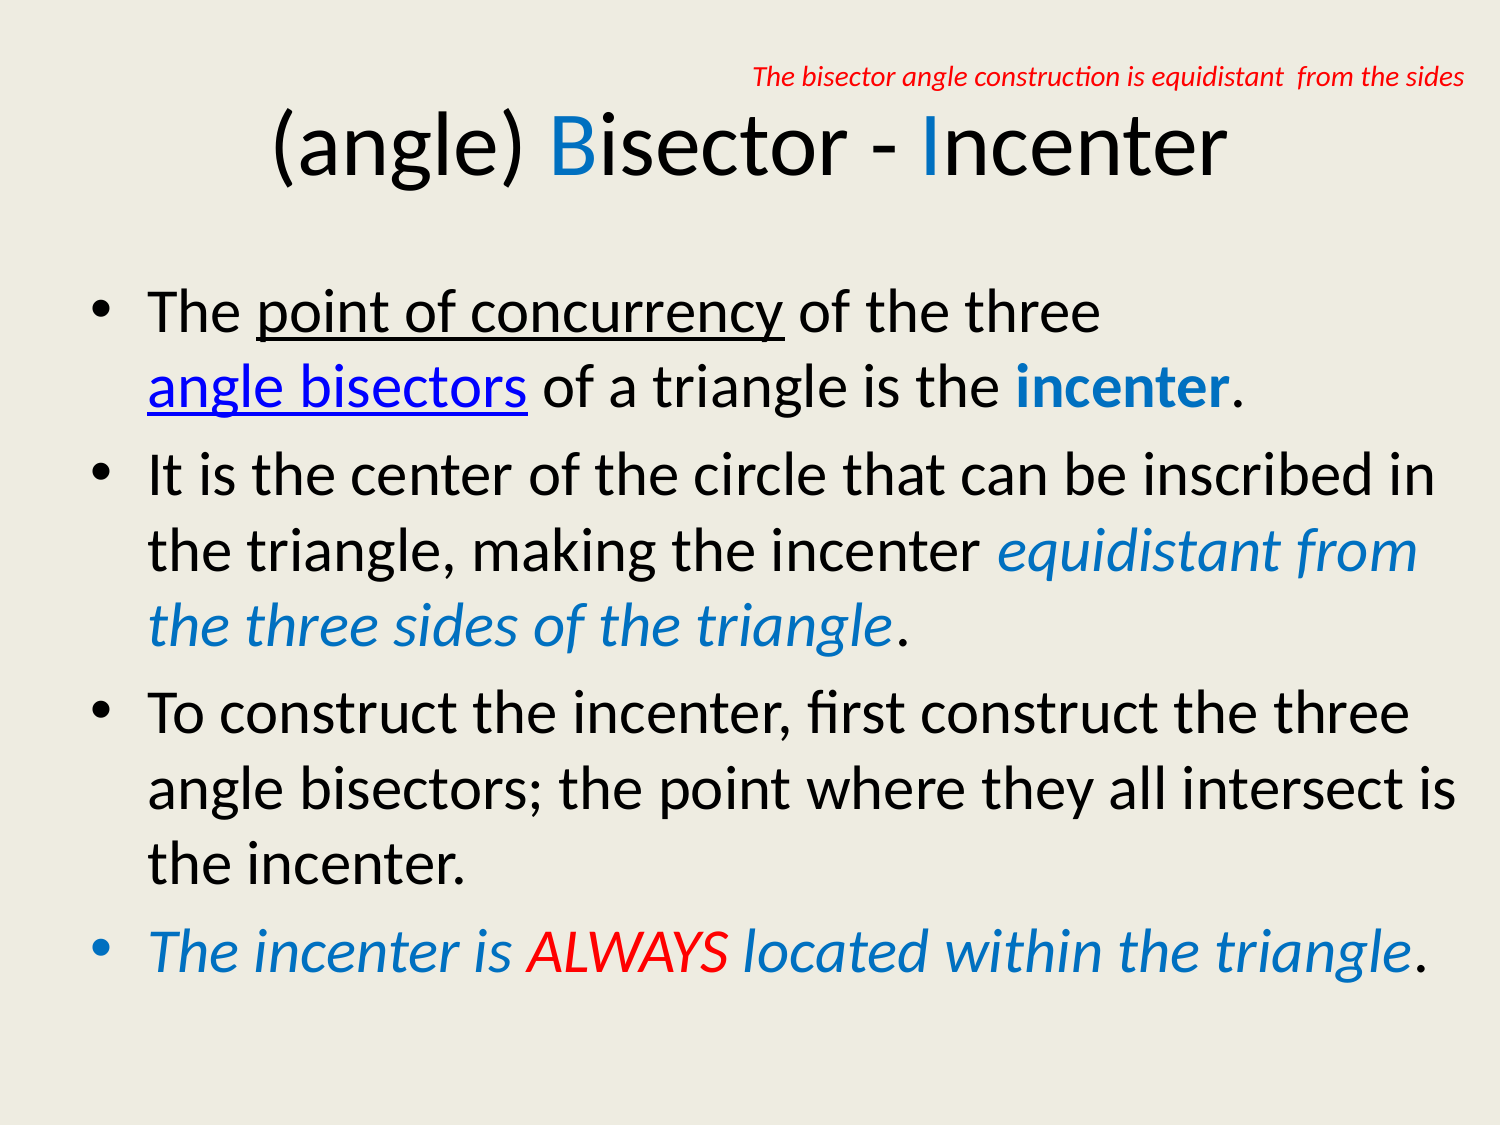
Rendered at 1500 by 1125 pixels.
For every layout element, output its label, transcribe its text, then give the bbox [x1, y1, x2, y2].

list The point of concurrency of the three angle bisectors of a triangle is the incenter. It is the center of the circle that can be inscribed in the triangle, making the incenter equidistant from the three sides of the triangle. To construct the incenter, first construct the three angle bisectors; the point where they all intersect is the incenter. The incenter is ALWAYS located within the triangle. [75, 262, 1475, 1005]
title (angle) Bisector - Incenter [75, 45, 1425, 233]
text_box The bisector angle construction is equidistant from the sides [737, 49, 1488, 100]
